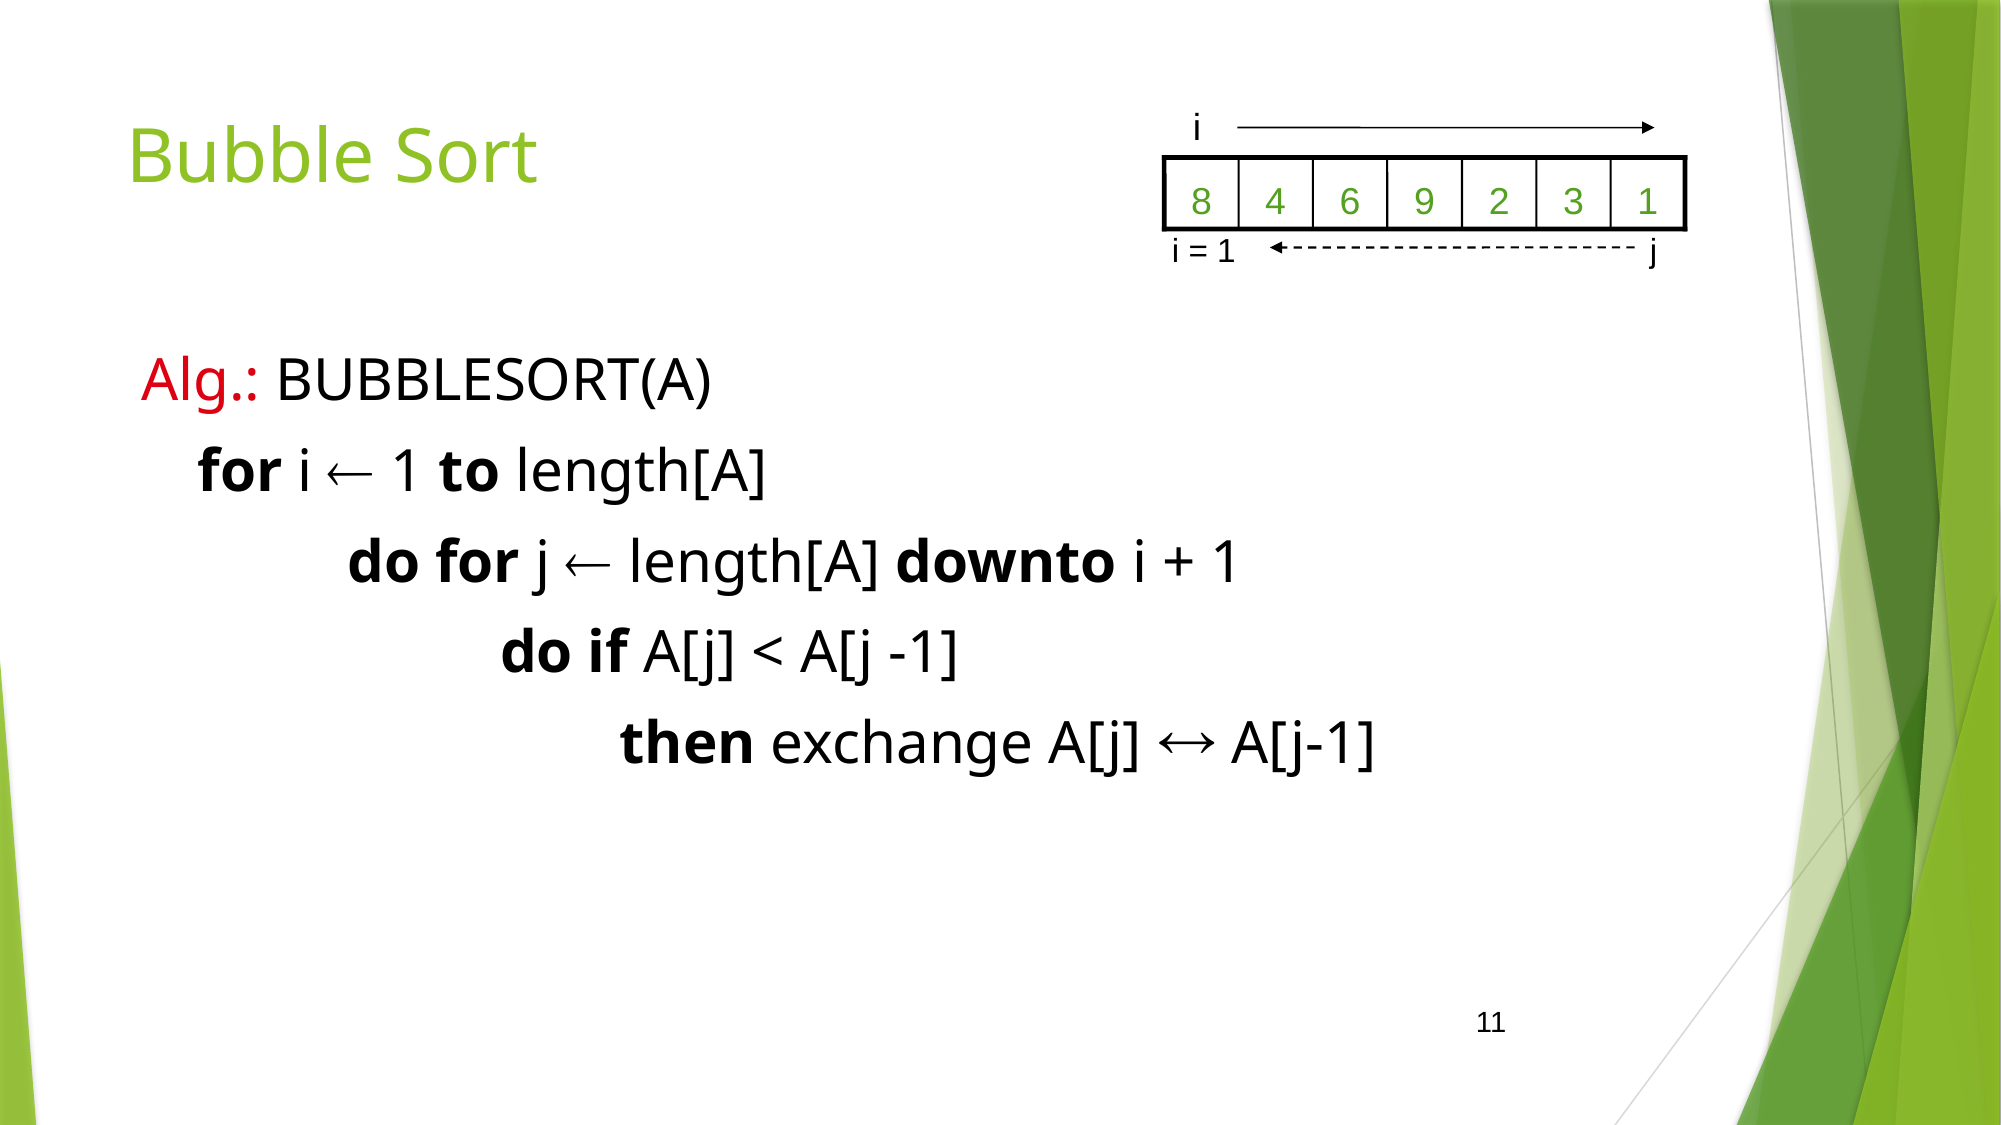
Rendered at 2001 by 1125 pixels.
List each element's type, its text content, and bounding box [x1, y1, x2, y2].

list Alg.: BUBBLESORT(A) for i  1 to length[A] do for j  length[A] downto i + 1 do if A[j] < A[j -1] then exchange A[j]  A[j-1] [126, 335, 1537, 972]
title Bubble Sort [111, 99, 1522, 317]
slide_number 11 [1409, 991, 1522, 1051]
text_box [1156, 95, 1686, 280]
